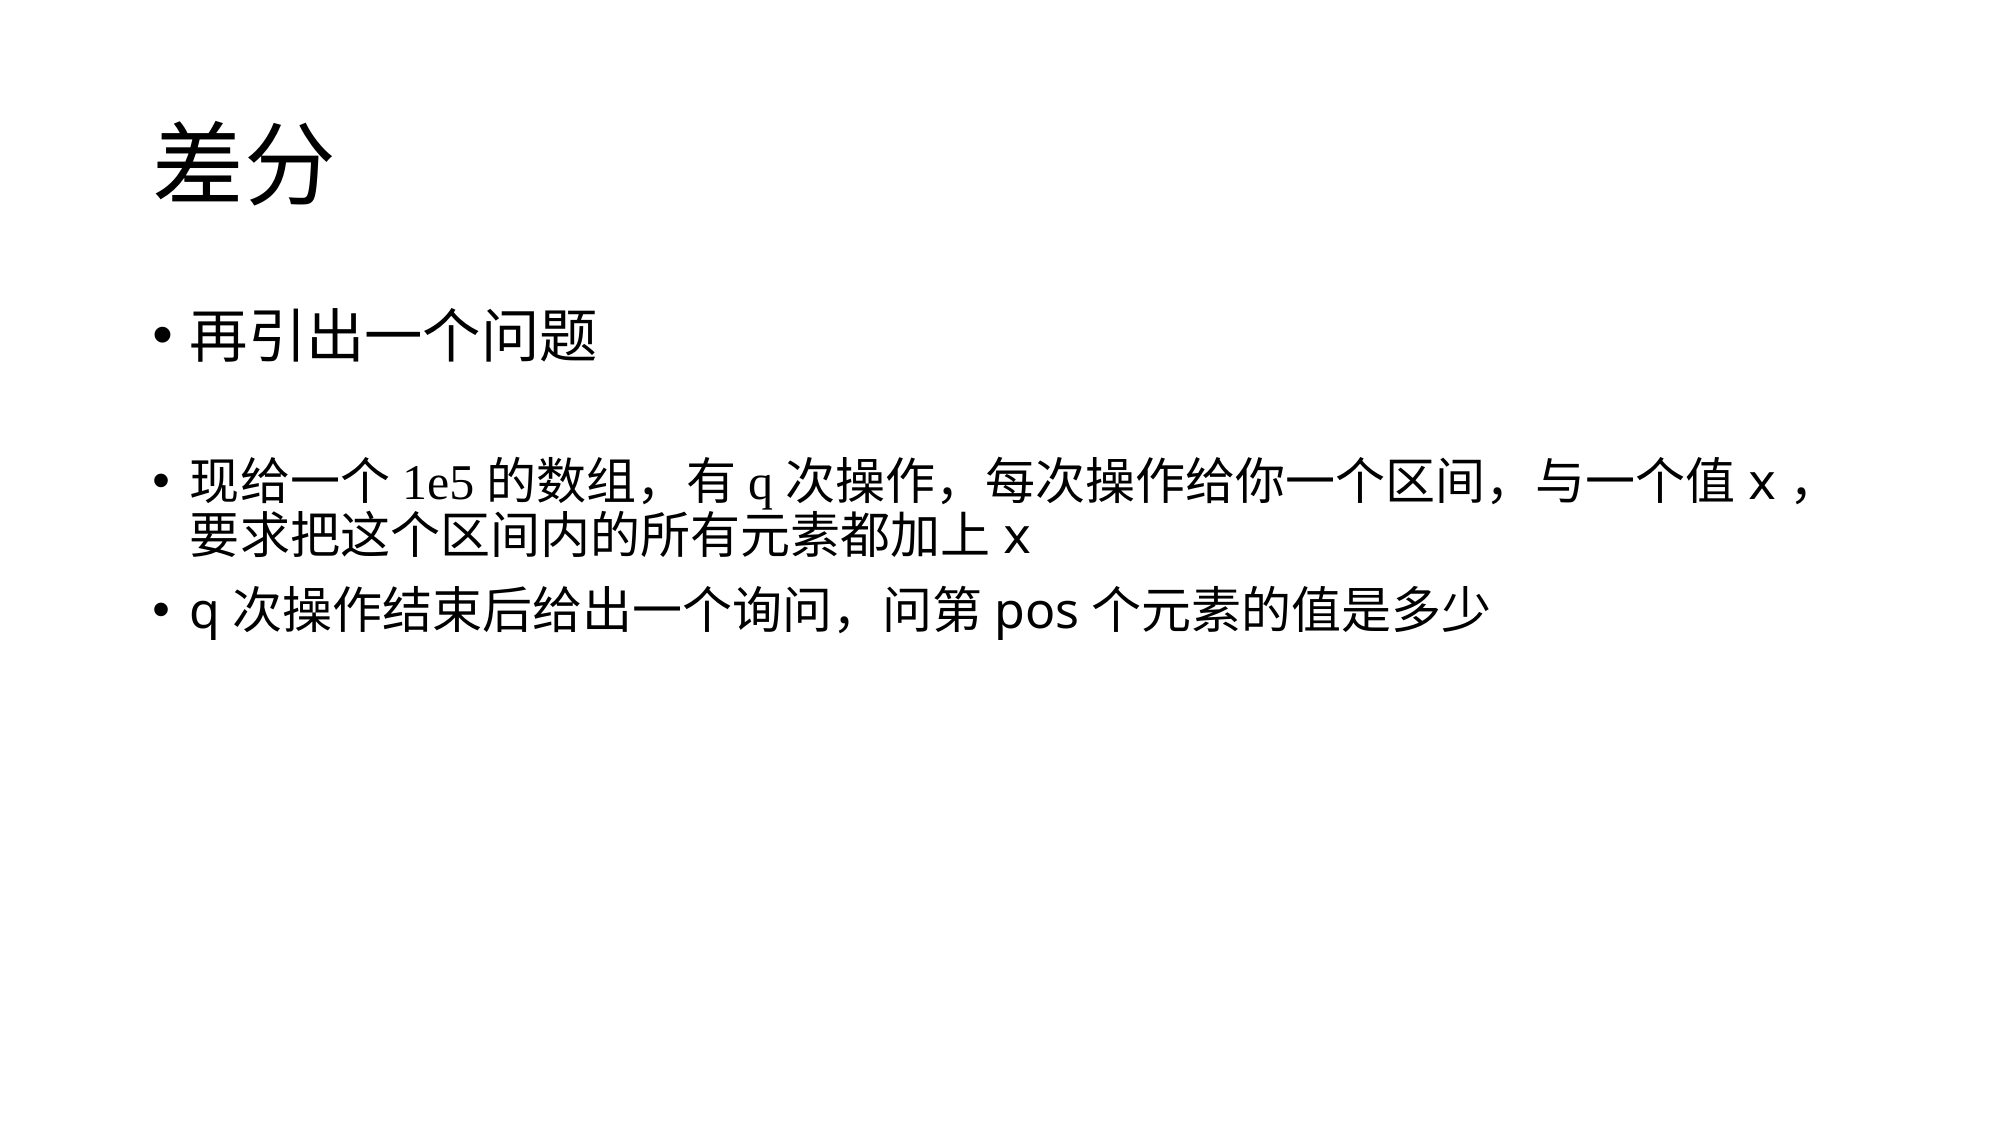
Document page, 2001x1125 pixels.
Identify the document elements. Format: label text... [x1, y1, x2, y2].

title 差分 [137, 59, 1863, 278]
list 再引出一个问题 现给一个1e5的数组，有q次操作，每次操作给你一个区间，与一个值x，要求把这个区间内的所有元素都加上x q次操作结束后给出一个询问，问第pos个元素的值是多少 [137, 299, 1863, 1014]
